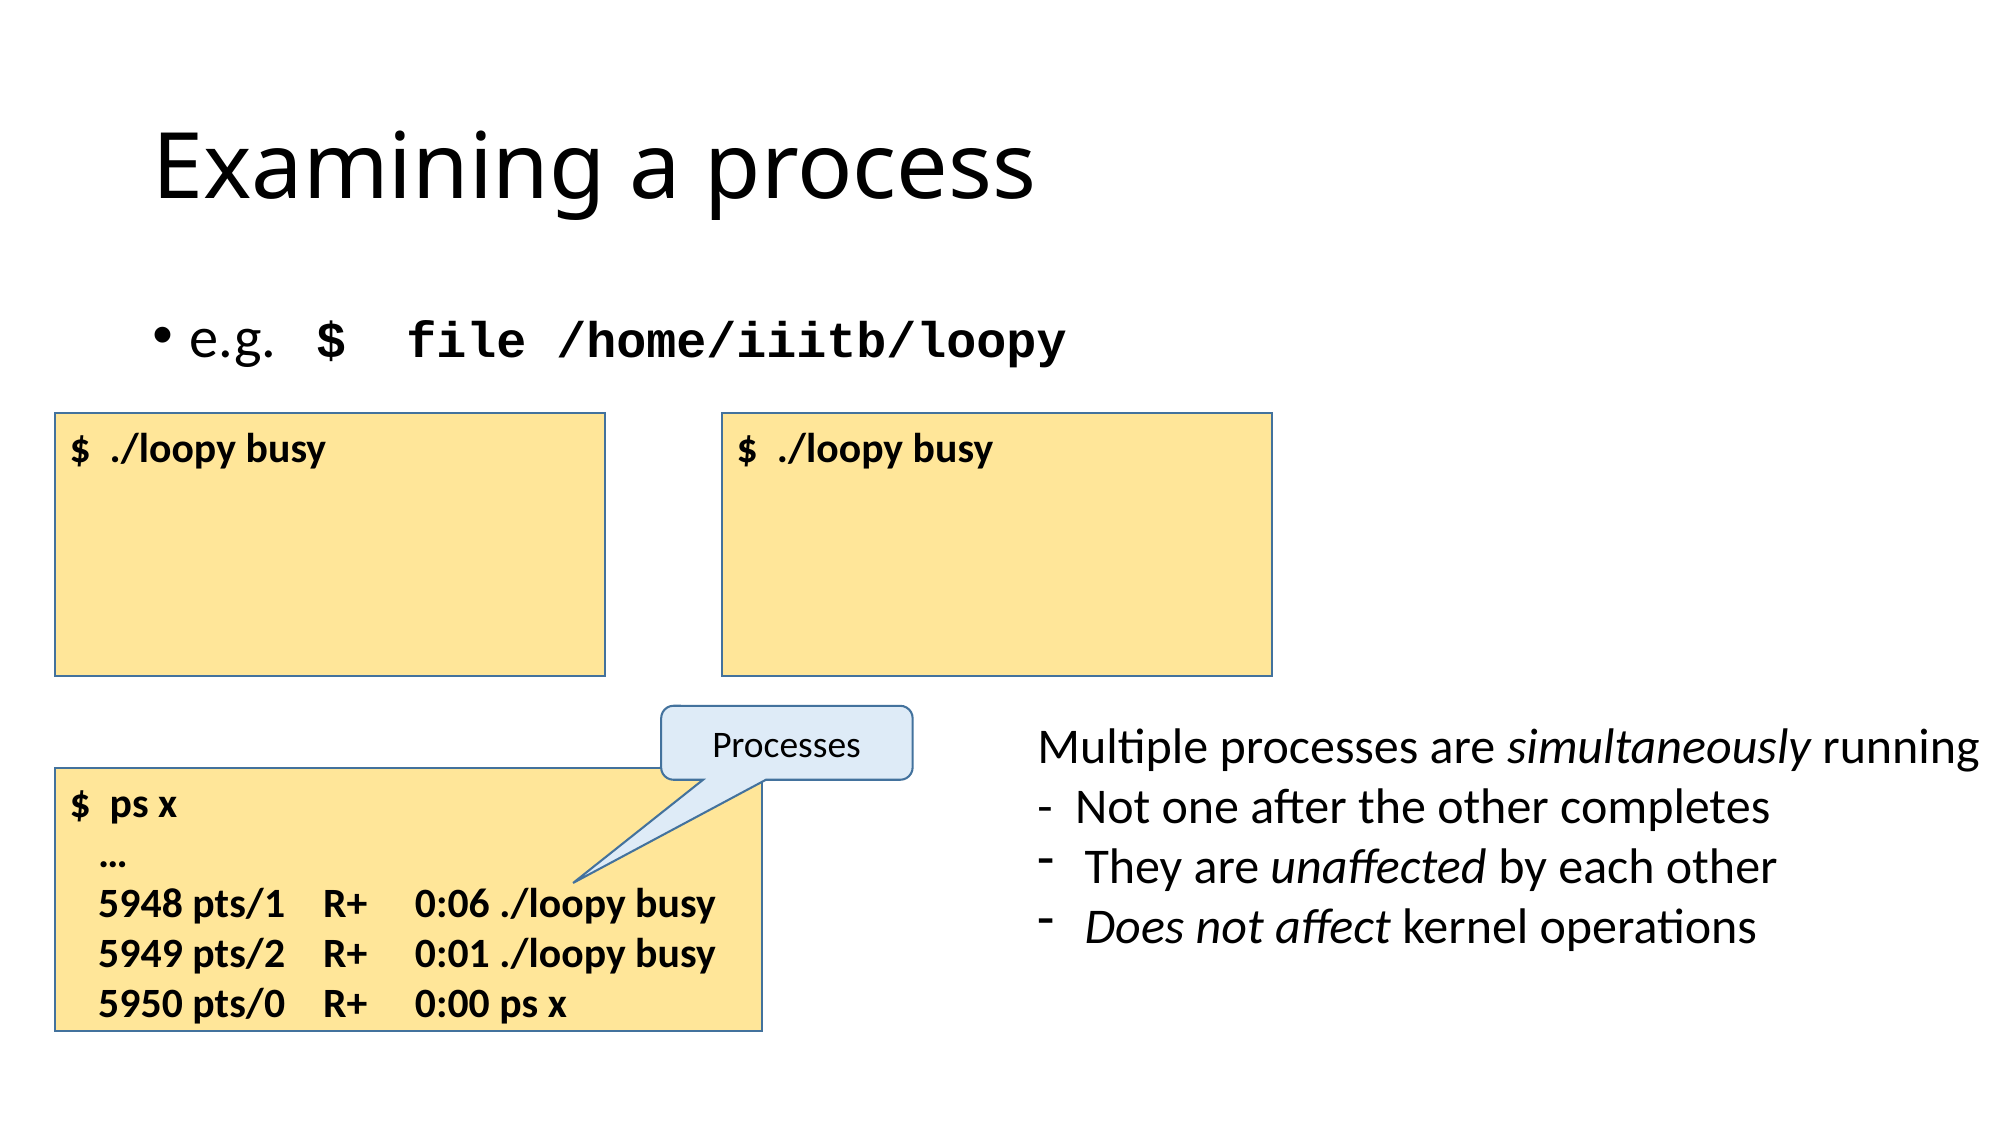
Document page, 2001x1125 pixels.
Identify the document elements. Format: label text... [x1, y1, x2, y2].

list e.g. $ file /home/iiitb/loopy [137, 299, 1840, 427]
title Examining a process [137, 59, 1863, 278]
text_box $ ps x … 5948 pts/1 R+ 0:06 ./loopy busy 5949 pts/2 R+ 0:01 ./loopy busy 5950 pts/0 R+ 0:00 ps x [54, 767, 763, 1032]
text_box $ ./loopy busy [54, 412, 606, 677]
text_box $ ./loopy busy [721, 412, 1273, 677]
text_box Processes [572, 704, 914, 884]
text_box Multiple processes are simultaneously running - Not one after the other completes They are unaffected by each other Does not affect kernel operations [1022, 706, 1995, 961]
